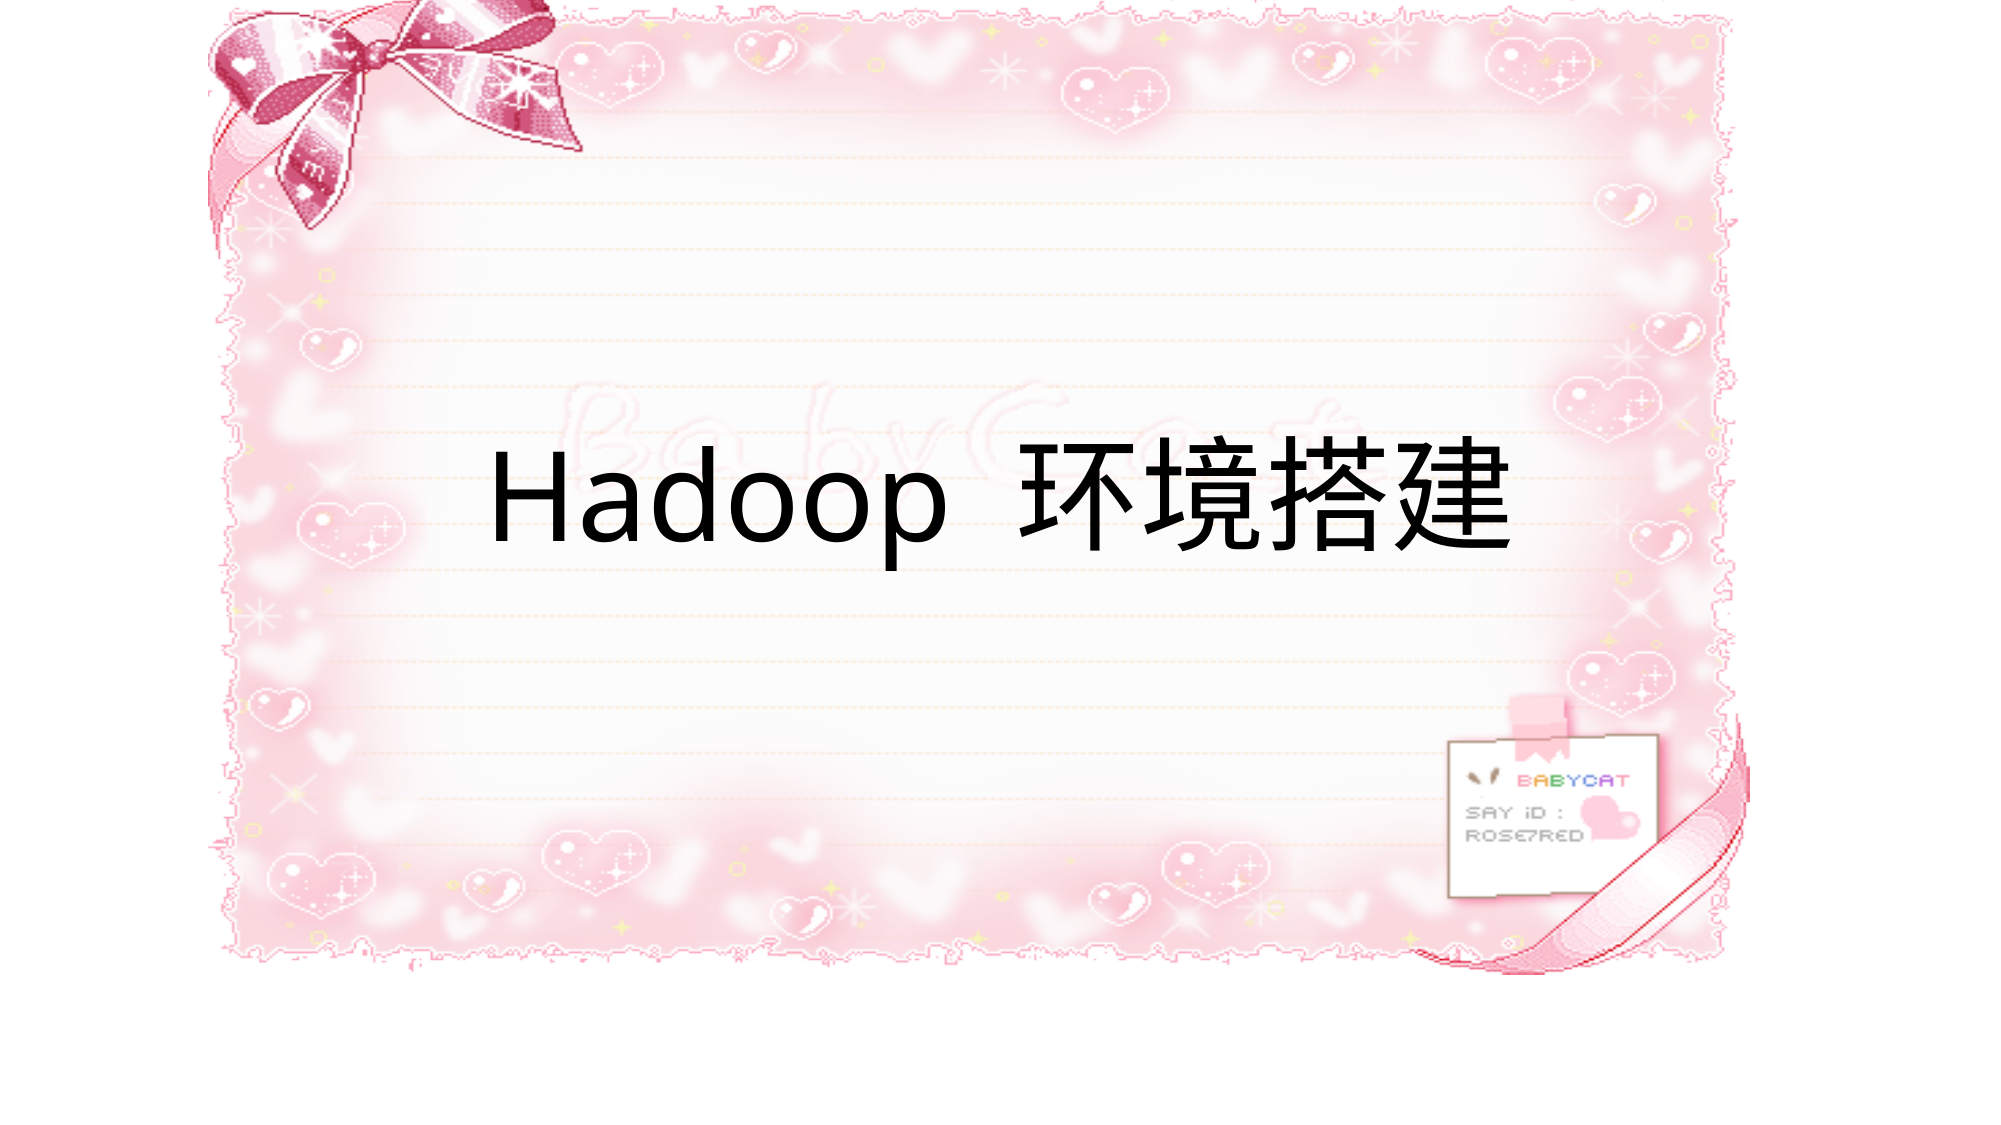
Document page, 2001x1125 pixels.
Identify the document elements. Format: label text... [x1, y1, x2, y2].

title Hadoop 环境搭建 [249, 128, 1750, 351]
picture [208, 0, 1750, 975]
subtitle [249, 351, 1750, 863]
